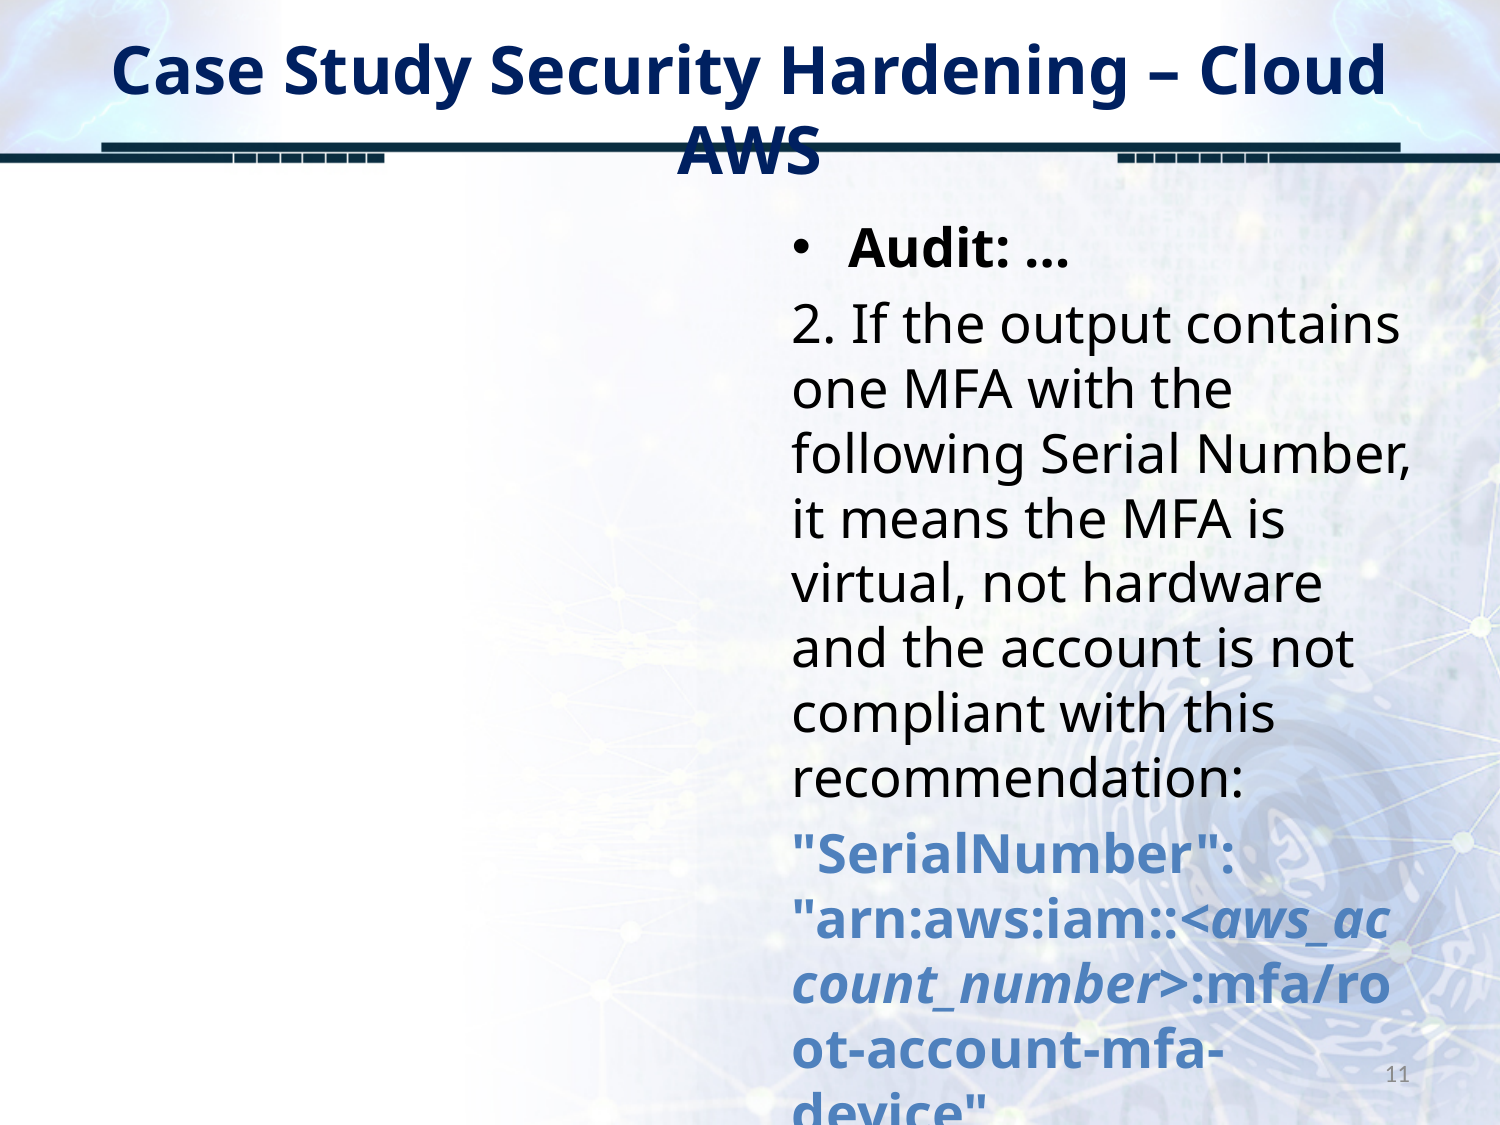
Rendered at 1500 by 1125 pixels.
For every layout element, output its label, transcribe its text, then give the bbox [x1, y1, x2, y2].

picture [0, 0, 1500, 1125]
list Audit: … 2. If the output contains one MFA with the following Serial Number, it means the MFA is virtual, not hardware and the account is not compliant with this recommendation: "SerialNumber": "arn:aws:iam::<aws_account_number>:mfa/root-account-mfa-device" [776, 205, 1432, 1023]
slide_number 11 [1074, 1042, 1425, 1103]
title Case Study Security Hardening – Cloud AWS [75, 34, 1425, 182]
